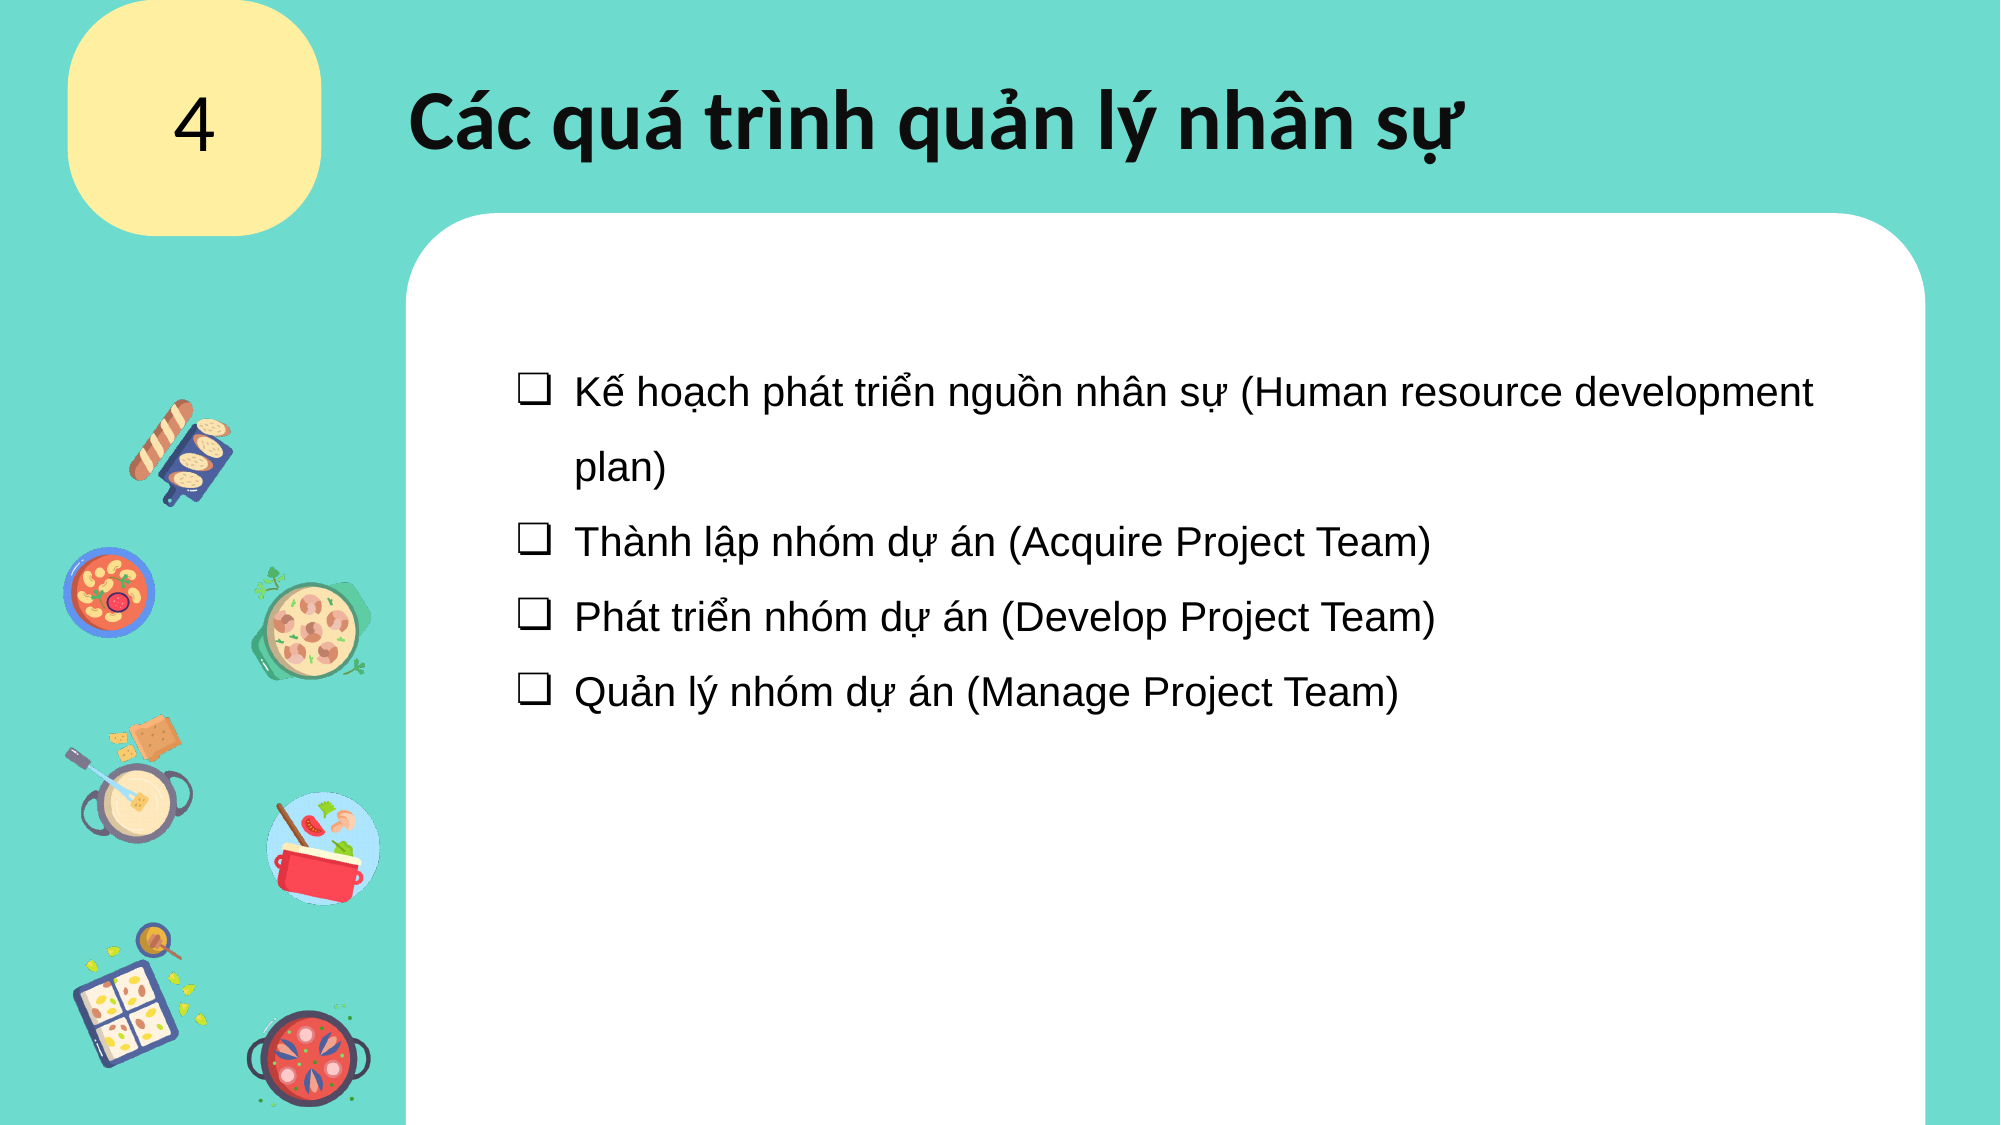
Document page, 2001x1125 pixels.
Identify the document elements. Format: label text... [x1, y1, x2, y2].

picture [60, 543, 158, 641]
picture [247, 559, 375, 688]
text_box [0, 0, 2000, 1125]
picture [242, 988, 375, 1122]
picture [55, 707, 210, 862]
text_box Kế hoạch phát triển nguồn nhân sự (Human resource development plan) Thành lập nhóm dự án (Acquire Project Team) Phát triển nhóm dự án (Develop Project Team) Quản lý nhóm dự án (Manage Project Team) [484, 324, 1836, 730]
picture [54, 911, 215, 1075]
picture [257, 782, 390, 915]
picture [109, 382, 252, 524]
text_box 4 [67, 0, 322, 237]
text_box Các quá trình quản lý nhân sự [394, 56, 1926, 174]
text_box [405, 213, 1926, 1125]
